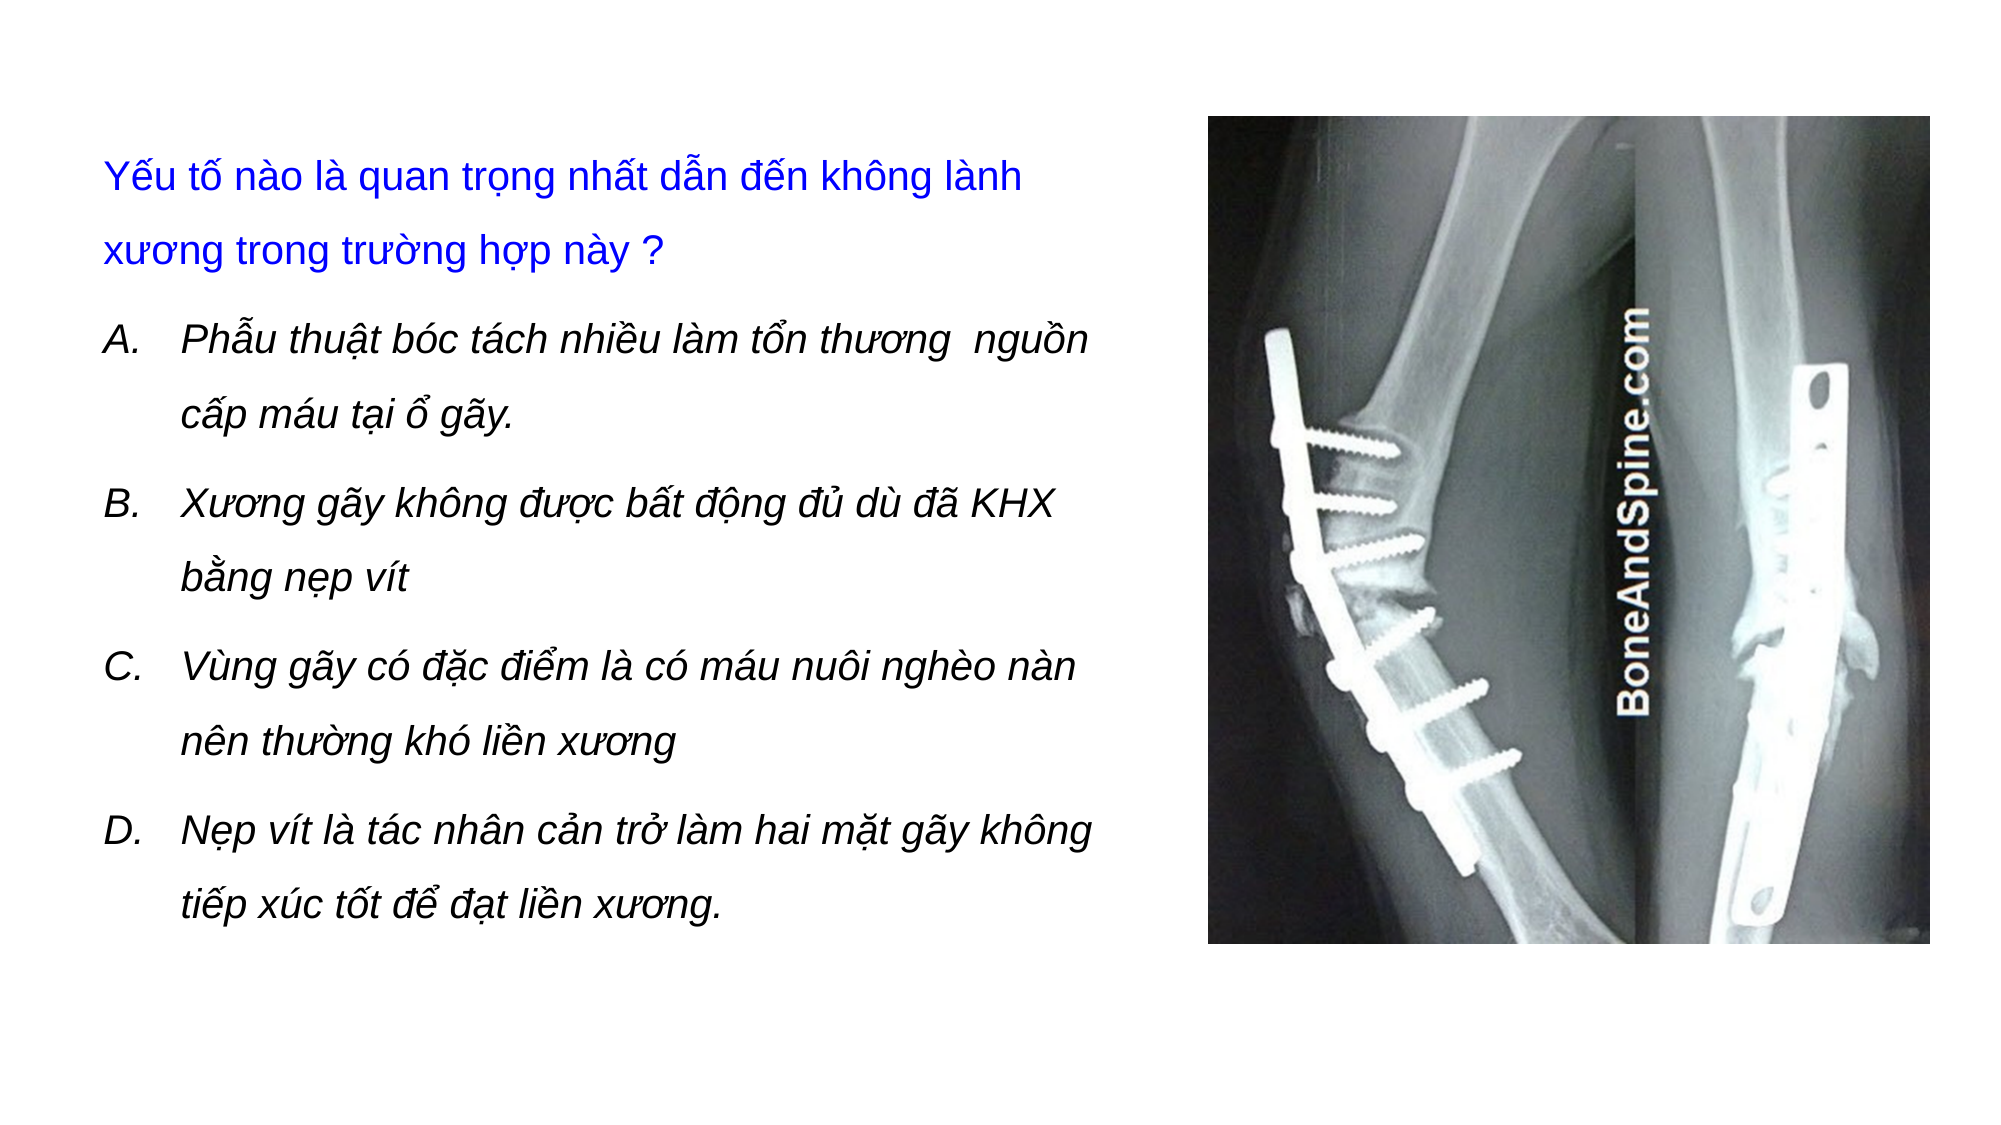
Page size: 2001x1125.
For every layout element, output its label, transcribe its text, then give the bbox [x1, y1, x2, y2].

picture [1208, 116, 1930, 944]
list Yếu tố nào là quan trọng nhất dẫn đến không lành xương trong trường hợp này ? Phẫu thuật bóc tách nhiều làm tổn thương nguồn cấp máu tại ổ gãy. Xương gãy không được bất động đủ dù đã KHX bằng nẹp vít Vùng gãy có đặc điểm là có máu nuôi nghèo nàn nên thường khó liền xương Nẹp vít là tác nhân cản trở làm hai mặt gãy không tiếp xúc tốt để đạt liền xương. [88, 116, 1153, 944]
